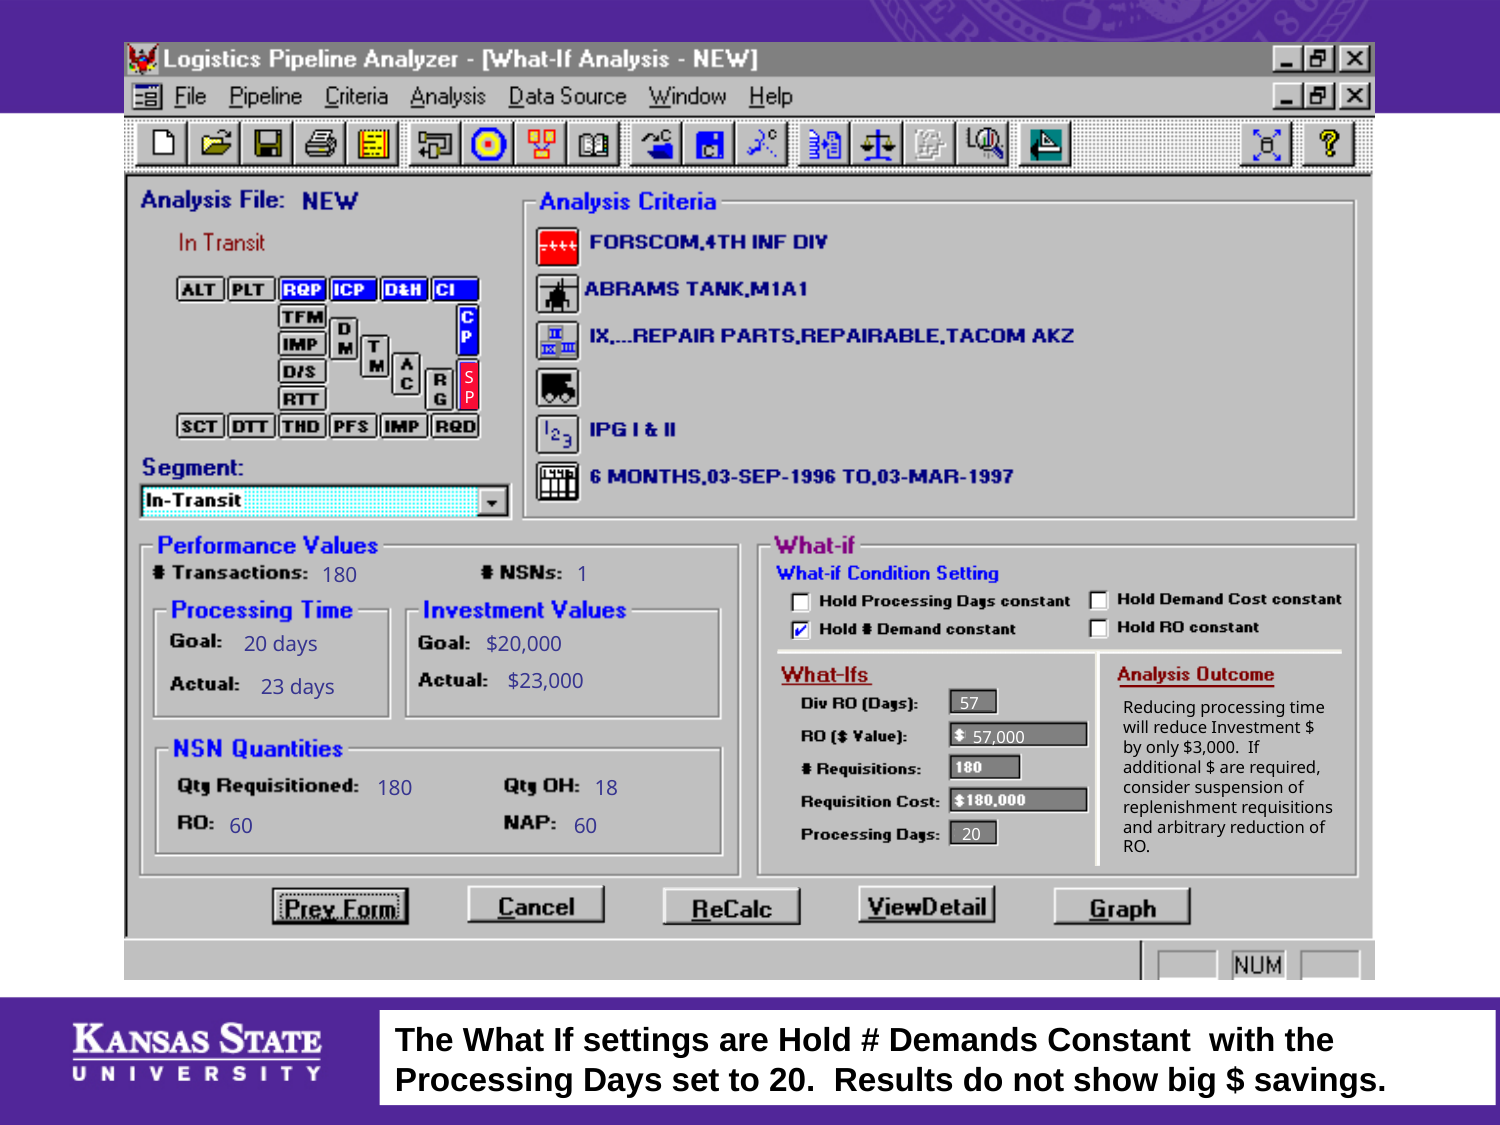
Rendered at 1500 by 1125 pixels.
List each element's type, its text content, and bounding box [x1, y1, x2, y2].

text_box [943, 685, 1045, 853]
picture [0, 0, 1500, 1125]
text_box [124, 42, 1375, 981]
text_box The What If settings are Hold # Demands Constant with the Processing Days set to 20. Results do not show big $ savings. [379, 1010, 1496, 1106]
